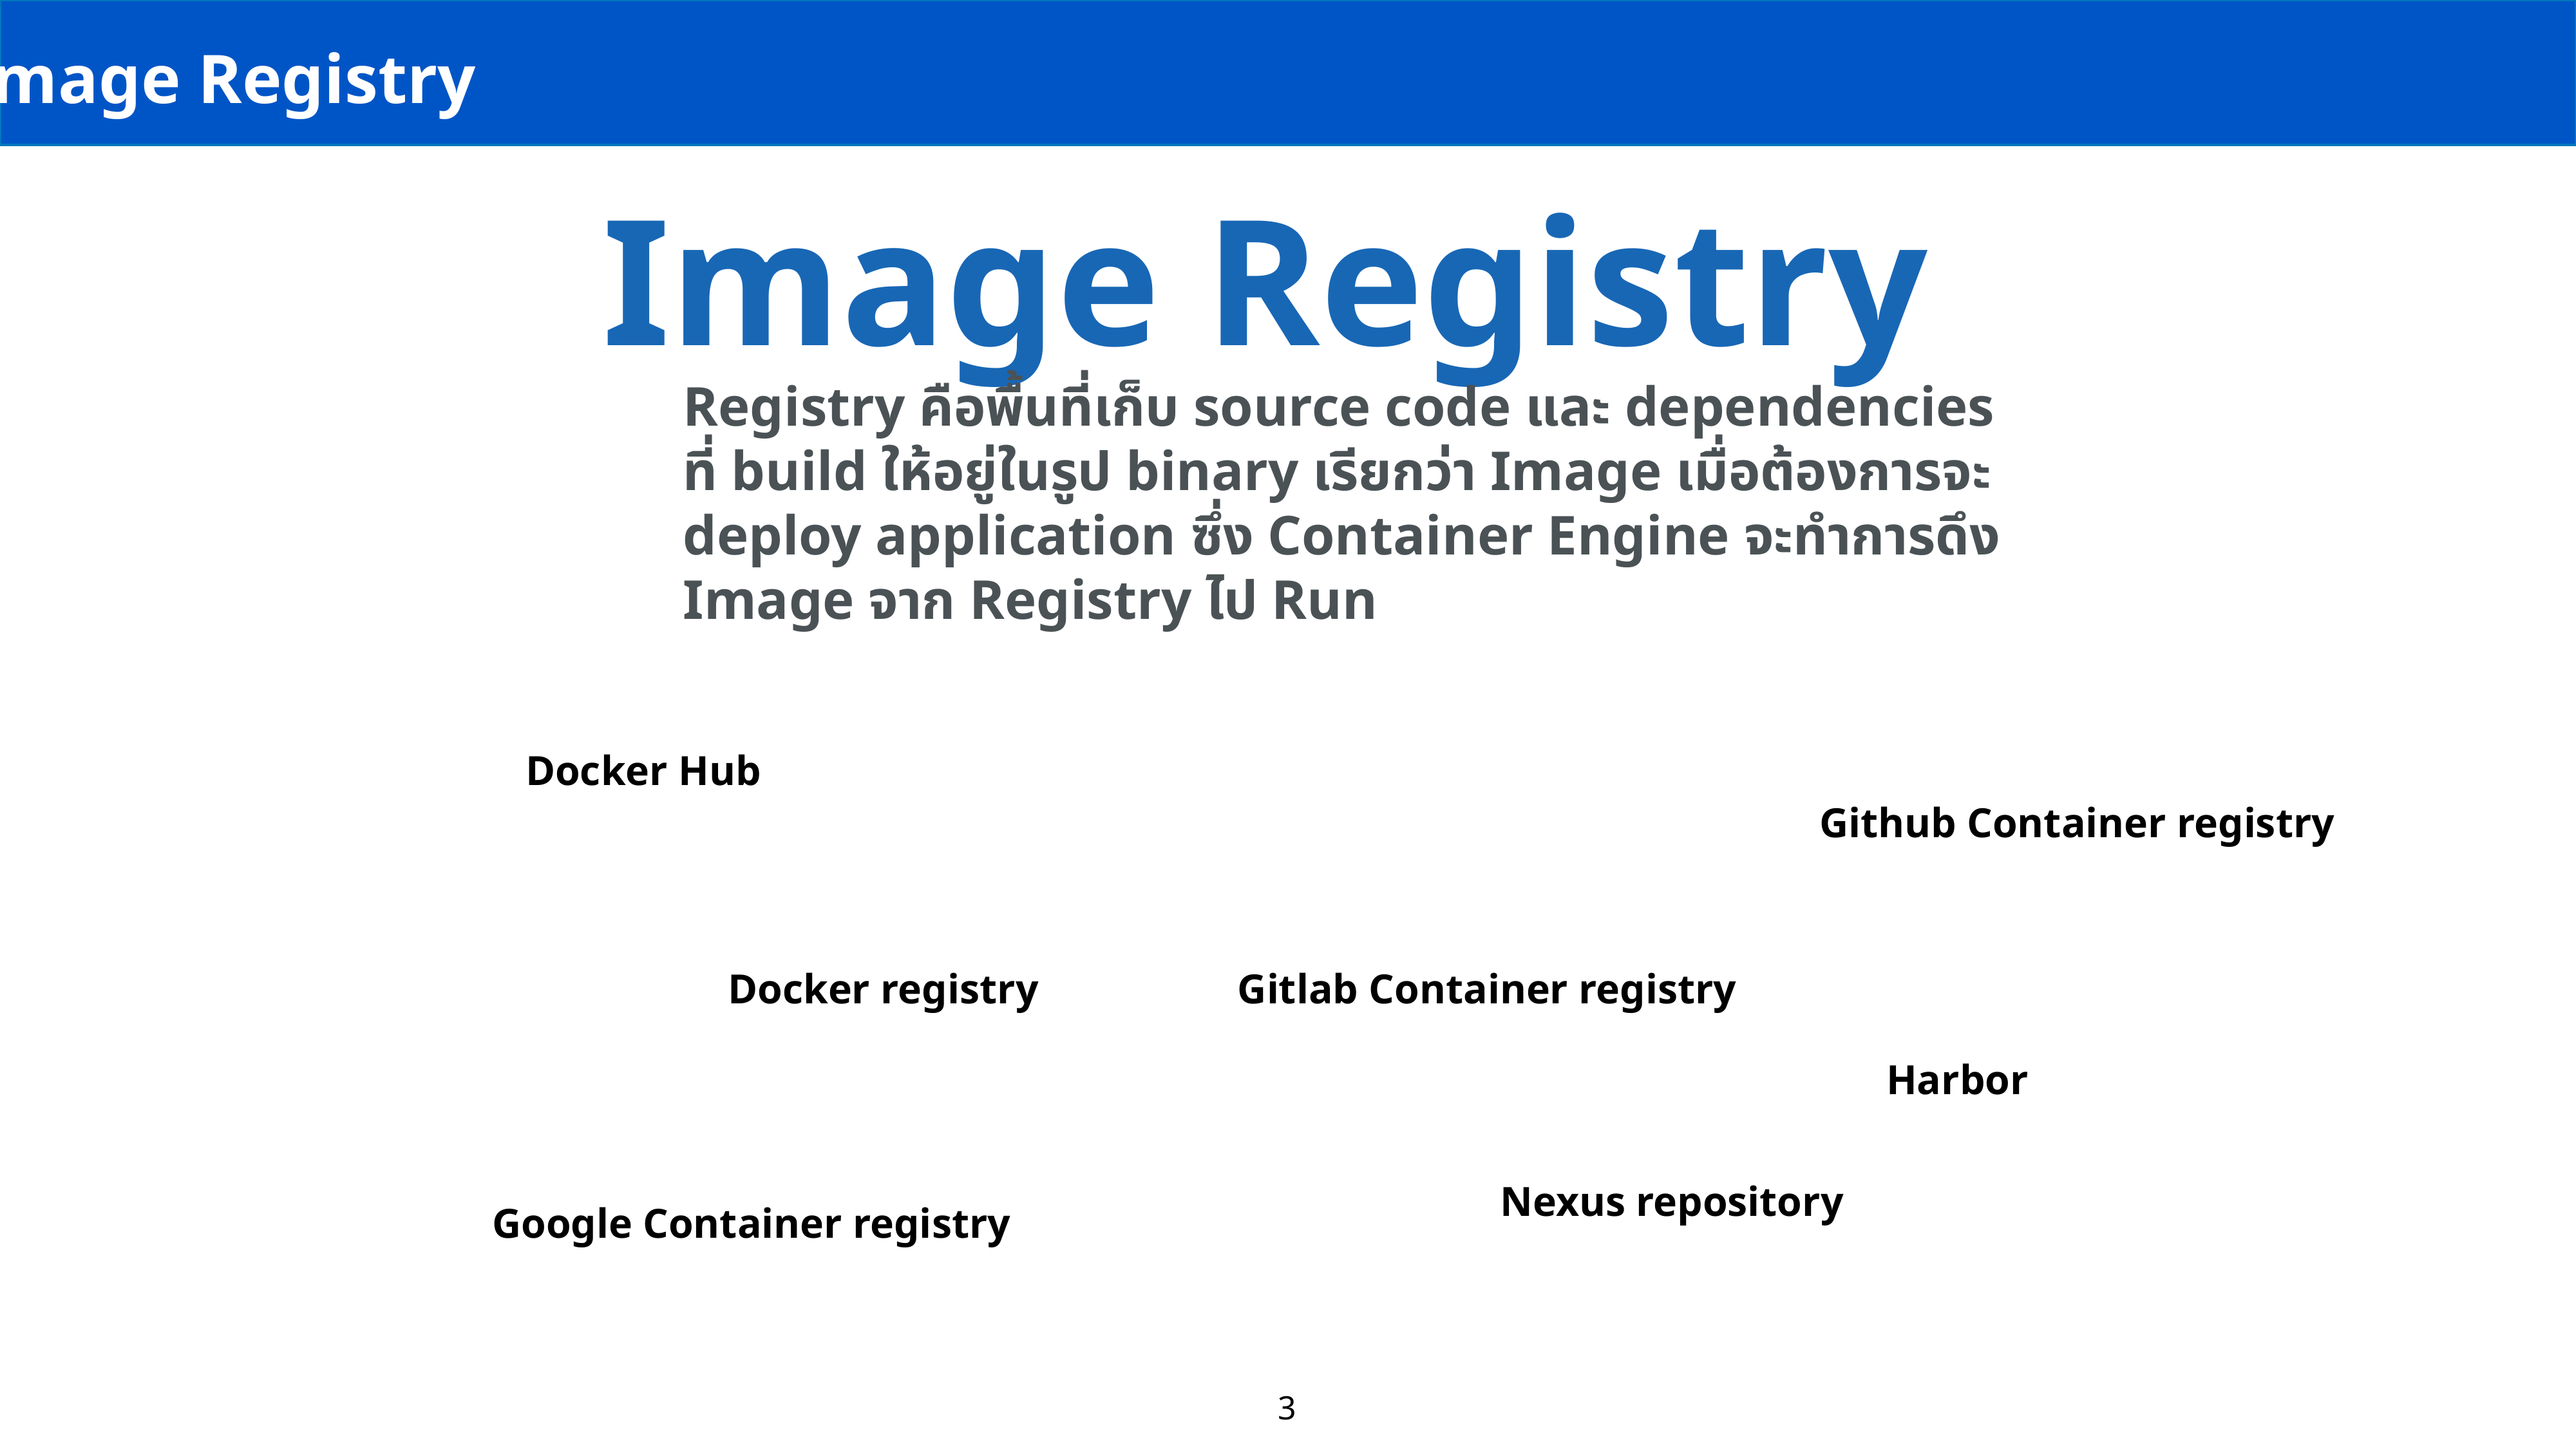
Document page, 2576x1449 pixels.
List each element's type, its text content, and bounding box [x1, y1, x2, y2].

text_box Harbor [1880, 1048, 2034, 1108]
text_box Github Container registry [1814, 791, 2341, 851]
text_box Image Registry [597, 166, 1979, 386]
slide_number 3 [1263, 1381, 1312, 1431]
text_box Nexus repository [1495, 1170, 1850, 1229]
text_box Image Registry [0, 31, 482, 122]
text_box Registry คือพื้นที่เก็บ source code และ dependencies ที่ build ให้อยู่ในรูป binary เรียกว่า Image เมื่อต้องการจะ deploy application ซึ่ง Container Engine จะทำการดึง Image จาก Registry ไป Run [677, 367, 2006, 636]
text_box Gitlab Container registry [1232, 958, 1743, 1018]
text_box Docker Hub [520, 739, 777, 799]
text_box Docker registry [722, 958, 1045, 1018]
text_box Google Container registry [487, 1193, 1017, 1252]
